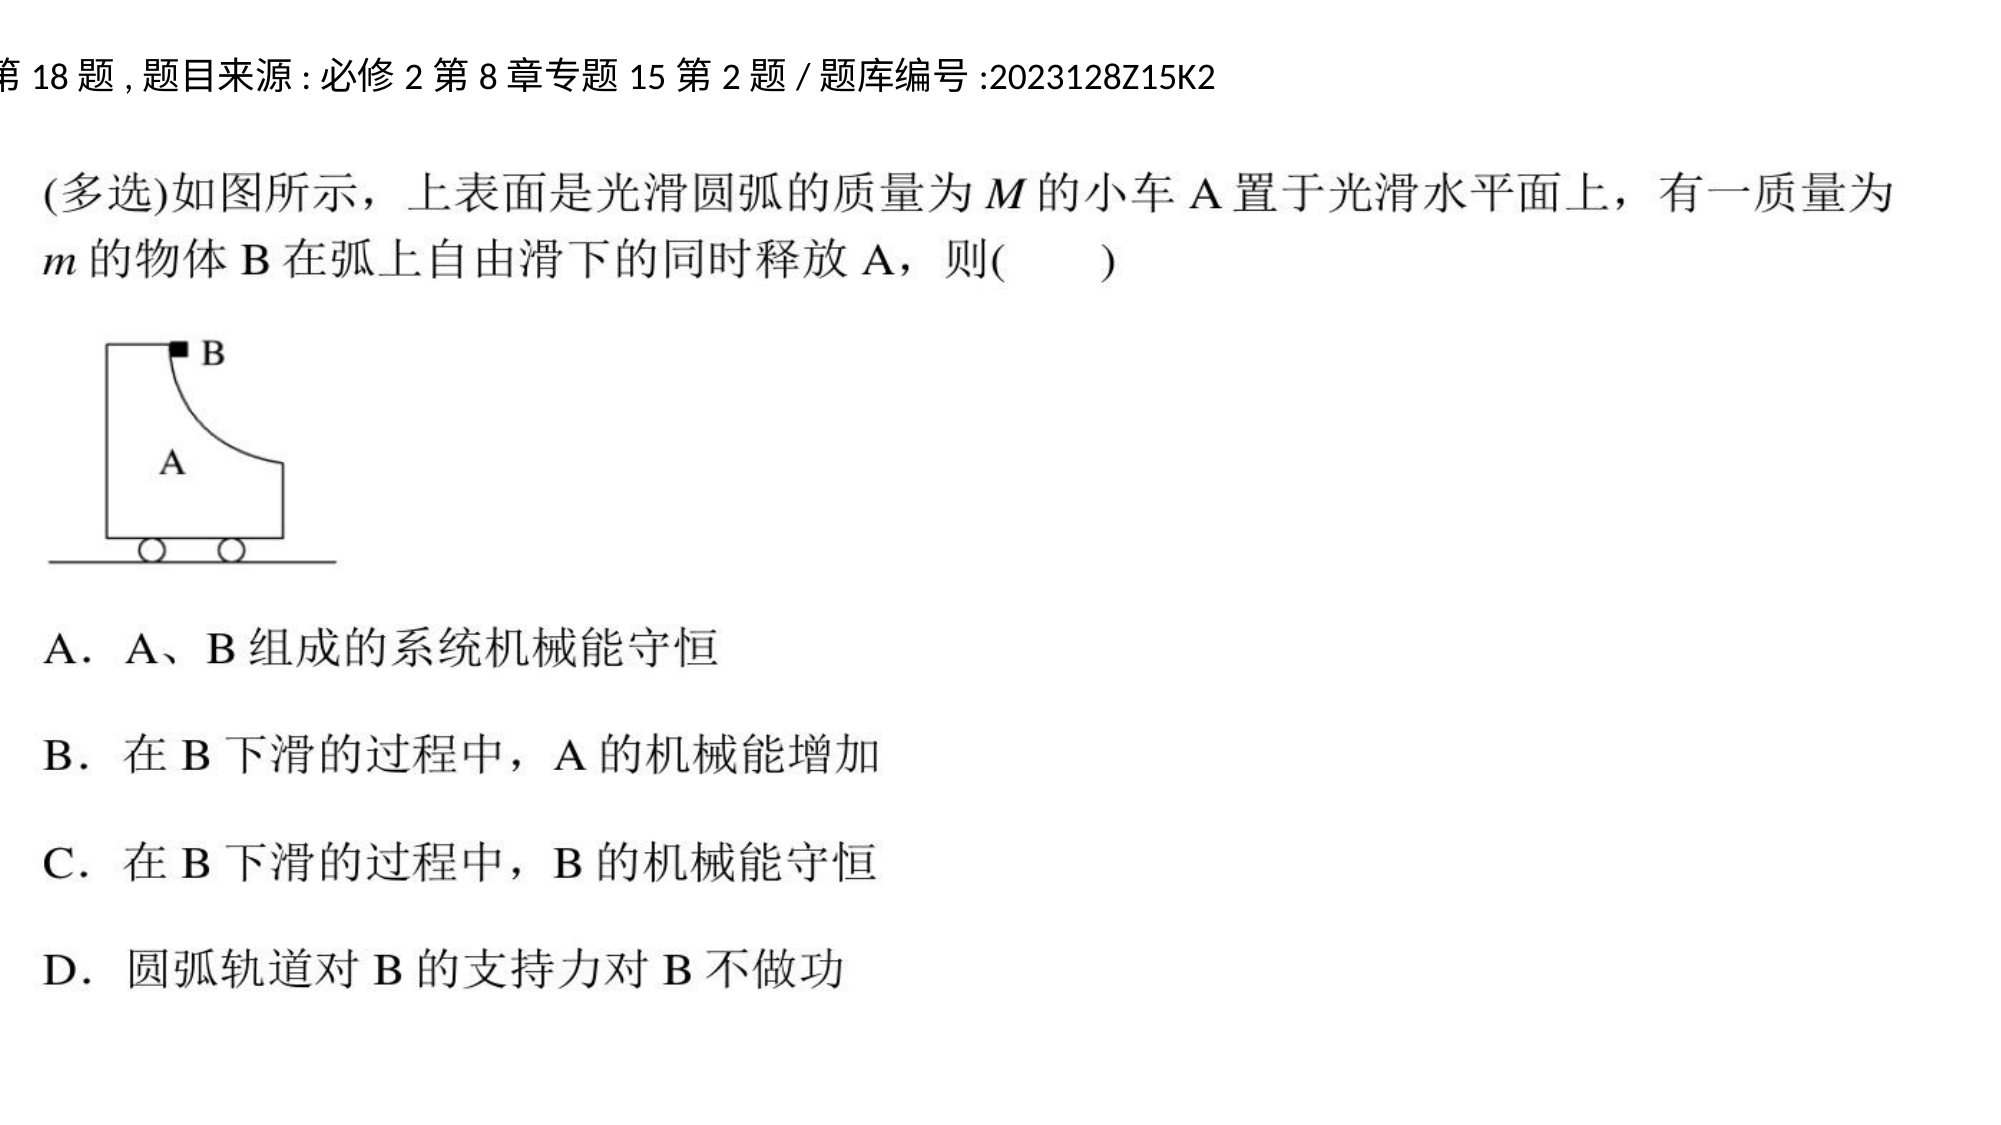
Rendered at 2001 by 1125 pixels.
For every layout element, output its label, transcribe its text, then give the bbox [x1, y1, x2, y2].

picture [0, 149, 1949, 1125]
text_box 第18题,题目来源:必修2第8章专题15第2题/题库编号:2023128Z15K2 [0, 0, 1231, 105]
